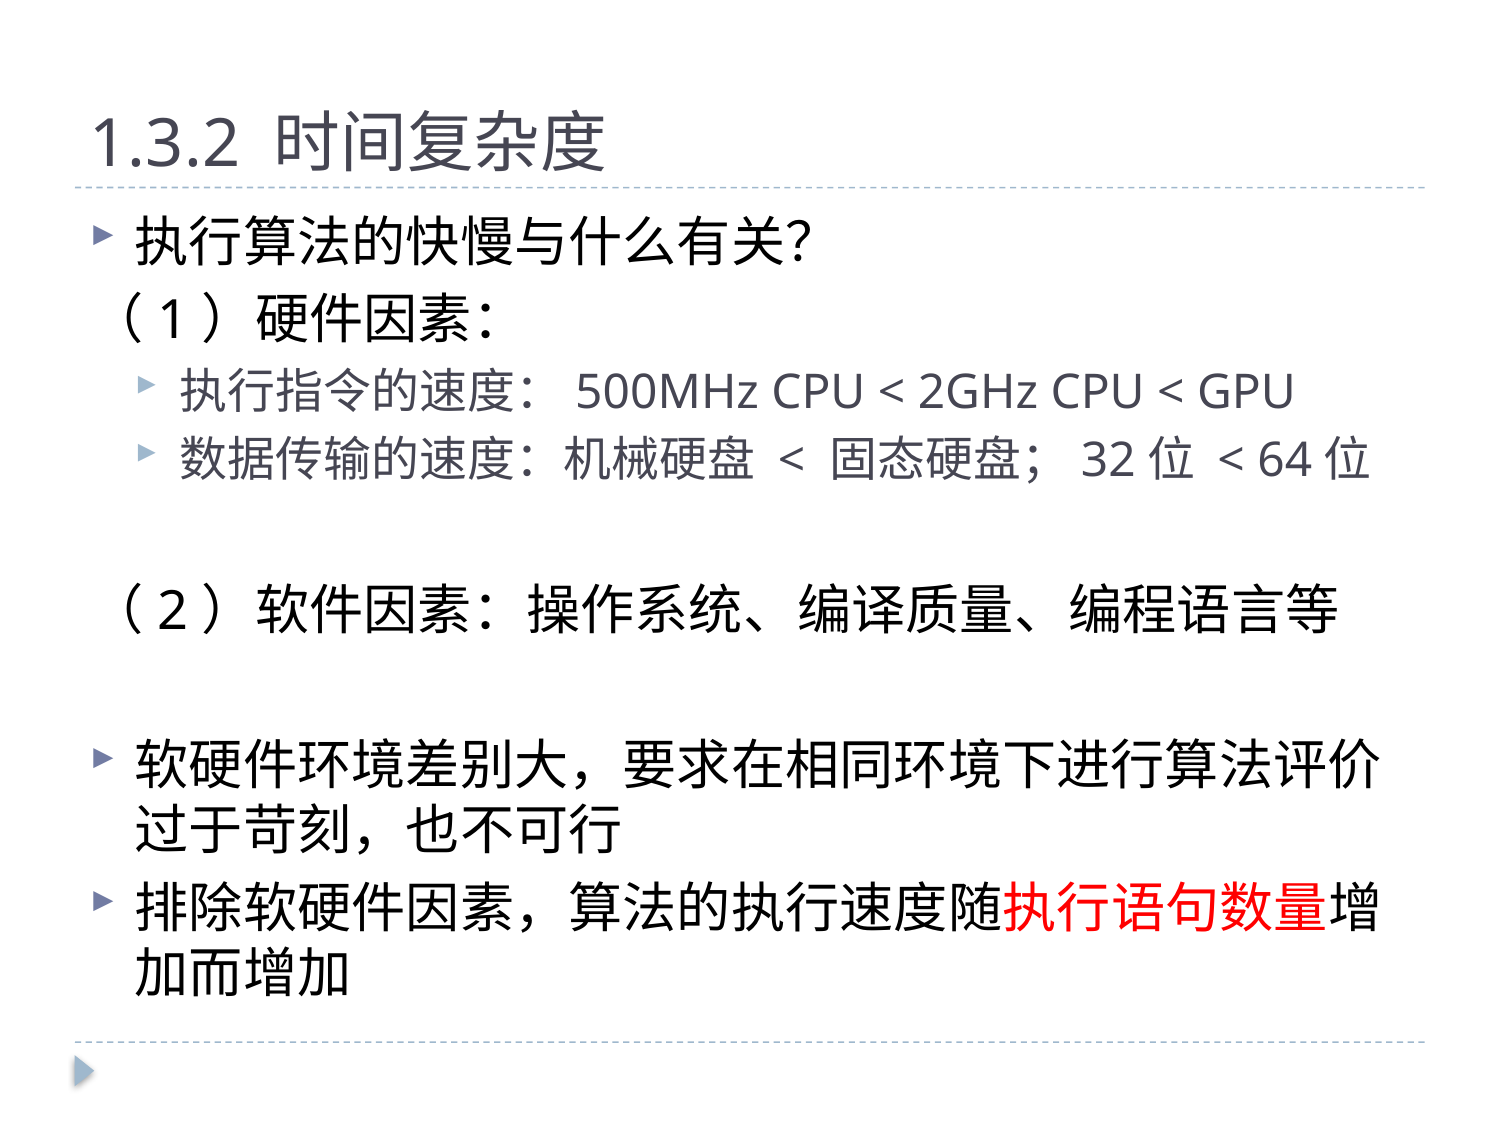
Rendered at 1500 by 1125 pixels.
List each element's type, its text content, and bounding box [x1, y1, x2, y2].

list 执行算法的快慢与什么有关？ （1）硬件因素： 执行指令的速度：500MHz CPU < 2GHz CPU < GPU 数据传输的速度：机械硬盘 < 固态硬盘；32位 < 64位 （2）软件因素：操作系统、编译质量、编程语言等 软硬件环境差别大，要求在相同环境下进行算法评价过于苛刻，也不可行 排除软硬件因素，算法的执行速度随执行语句数量增加而增加 [75, 200, 1425, 1010]
title 1.3.2 时间复杂度 [75, 24, 1425, 188]
